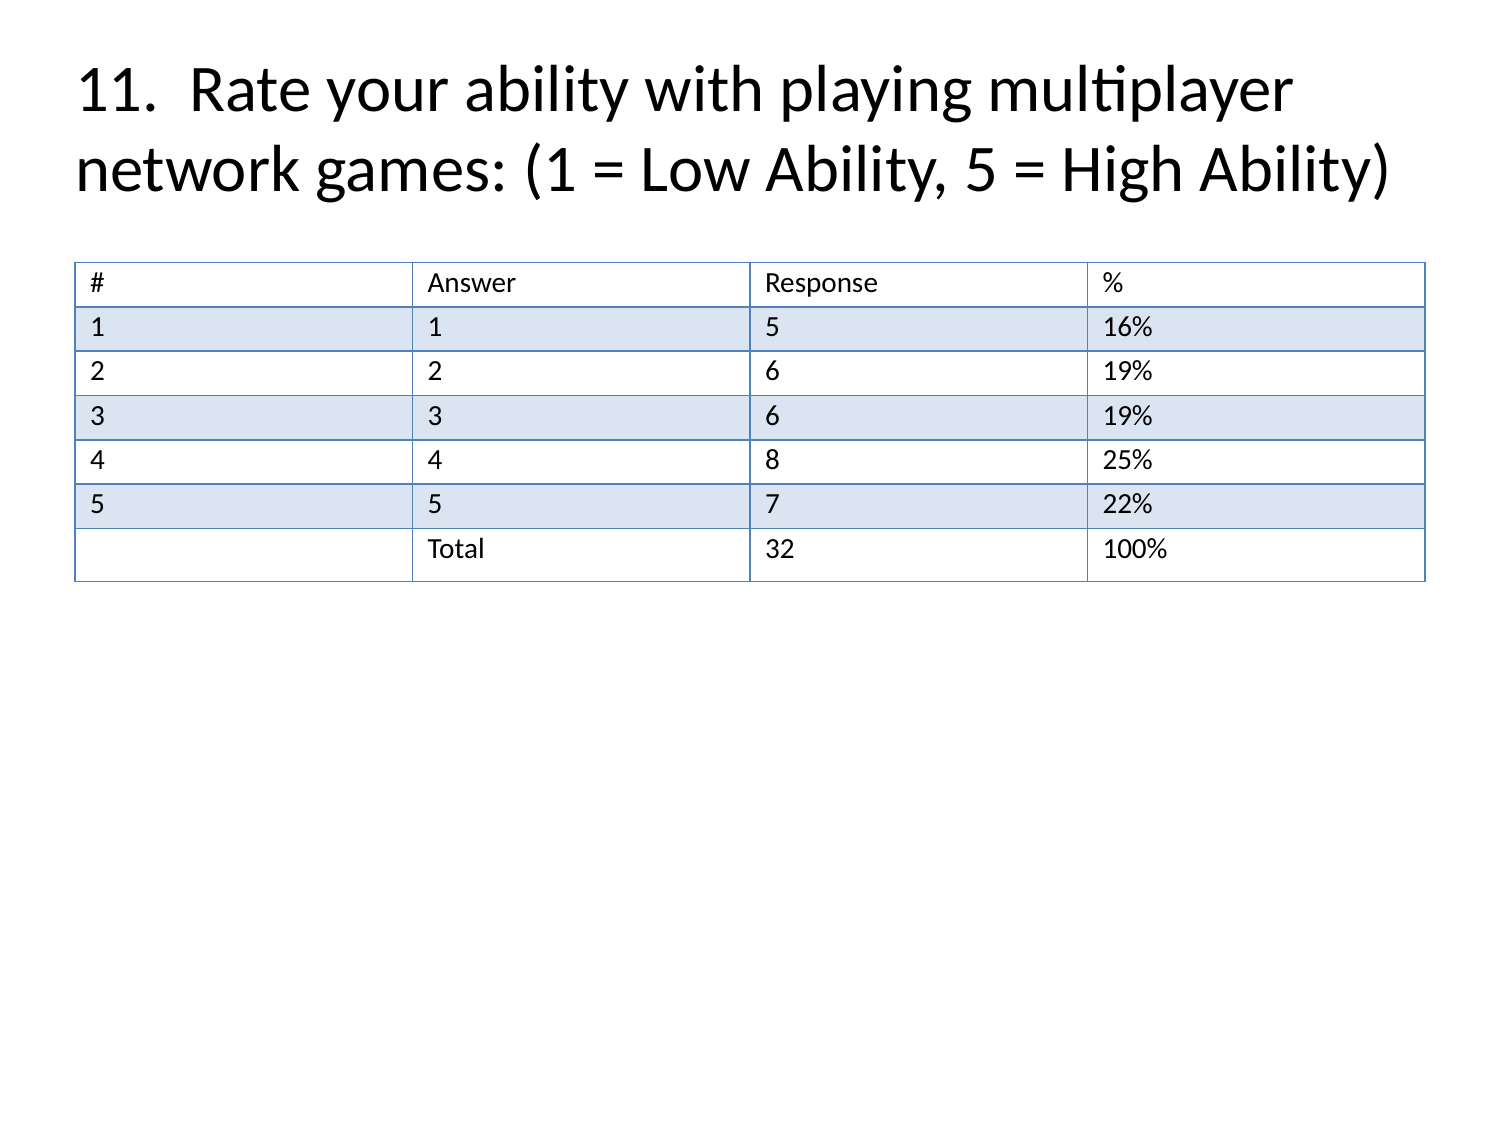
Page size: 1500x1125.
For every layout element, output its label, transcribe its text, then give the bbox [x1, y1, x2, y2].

table_cell 19% [1088, 352, 1424, 395]
table_cell 3 [413, 396, 749, 439]
table_cell 5 [751, 308, 1087, 350]
table_cell 22% [1088, 485, 1424, 528]
table_cell [76, 529, 412, 581]
table_cell 2 [76, 352, 412, 395]
table_cell 6 [751, 352, 1087, 395]
title 11. Rate your ability with playing multiplayer network games: (1 = Low Ability, 5 = High Ability) [75, 45, 1425, 233]
table_header % [1088, 263, 1424, 306]
table_cell 1 [413, 308, 749, 350]
table_header # [76, 263, 412, 306]
table_cell 5 [413, 485, 749, 528]
table_cell 7 [751, 485, 1087, 528]
table_cell 5 [76, 485, 412, 528]
table_cell 6 [751, 396, 1087, 439]
table_header Answer [413, 263, 749, 306]
table_header Response [751, 263, 1087, 306]
table_cell 19% [1088, 396, 1424, 439]
table_cell 100% [1088, 529, 1424, 581]
table_cell 1 [76, 308, 412, 350]
table_cell Total [413, 529, 749, 581]
table_cell 4 [76, 441, 412, 483]
table_cell 2 [413, 352, 749, 395]
table_cell 25% [1088, 441, 1424, 483]
table_cell 4 [413, 441, 749, 483]
table_cell 3 [76, 396, 412, 439]
table_cell 16% [1088, 308, 1424, 350]
table_cell 8 [751, 441, 1087, 483]
table_cell 32 [751, 529, 1087, 581]
